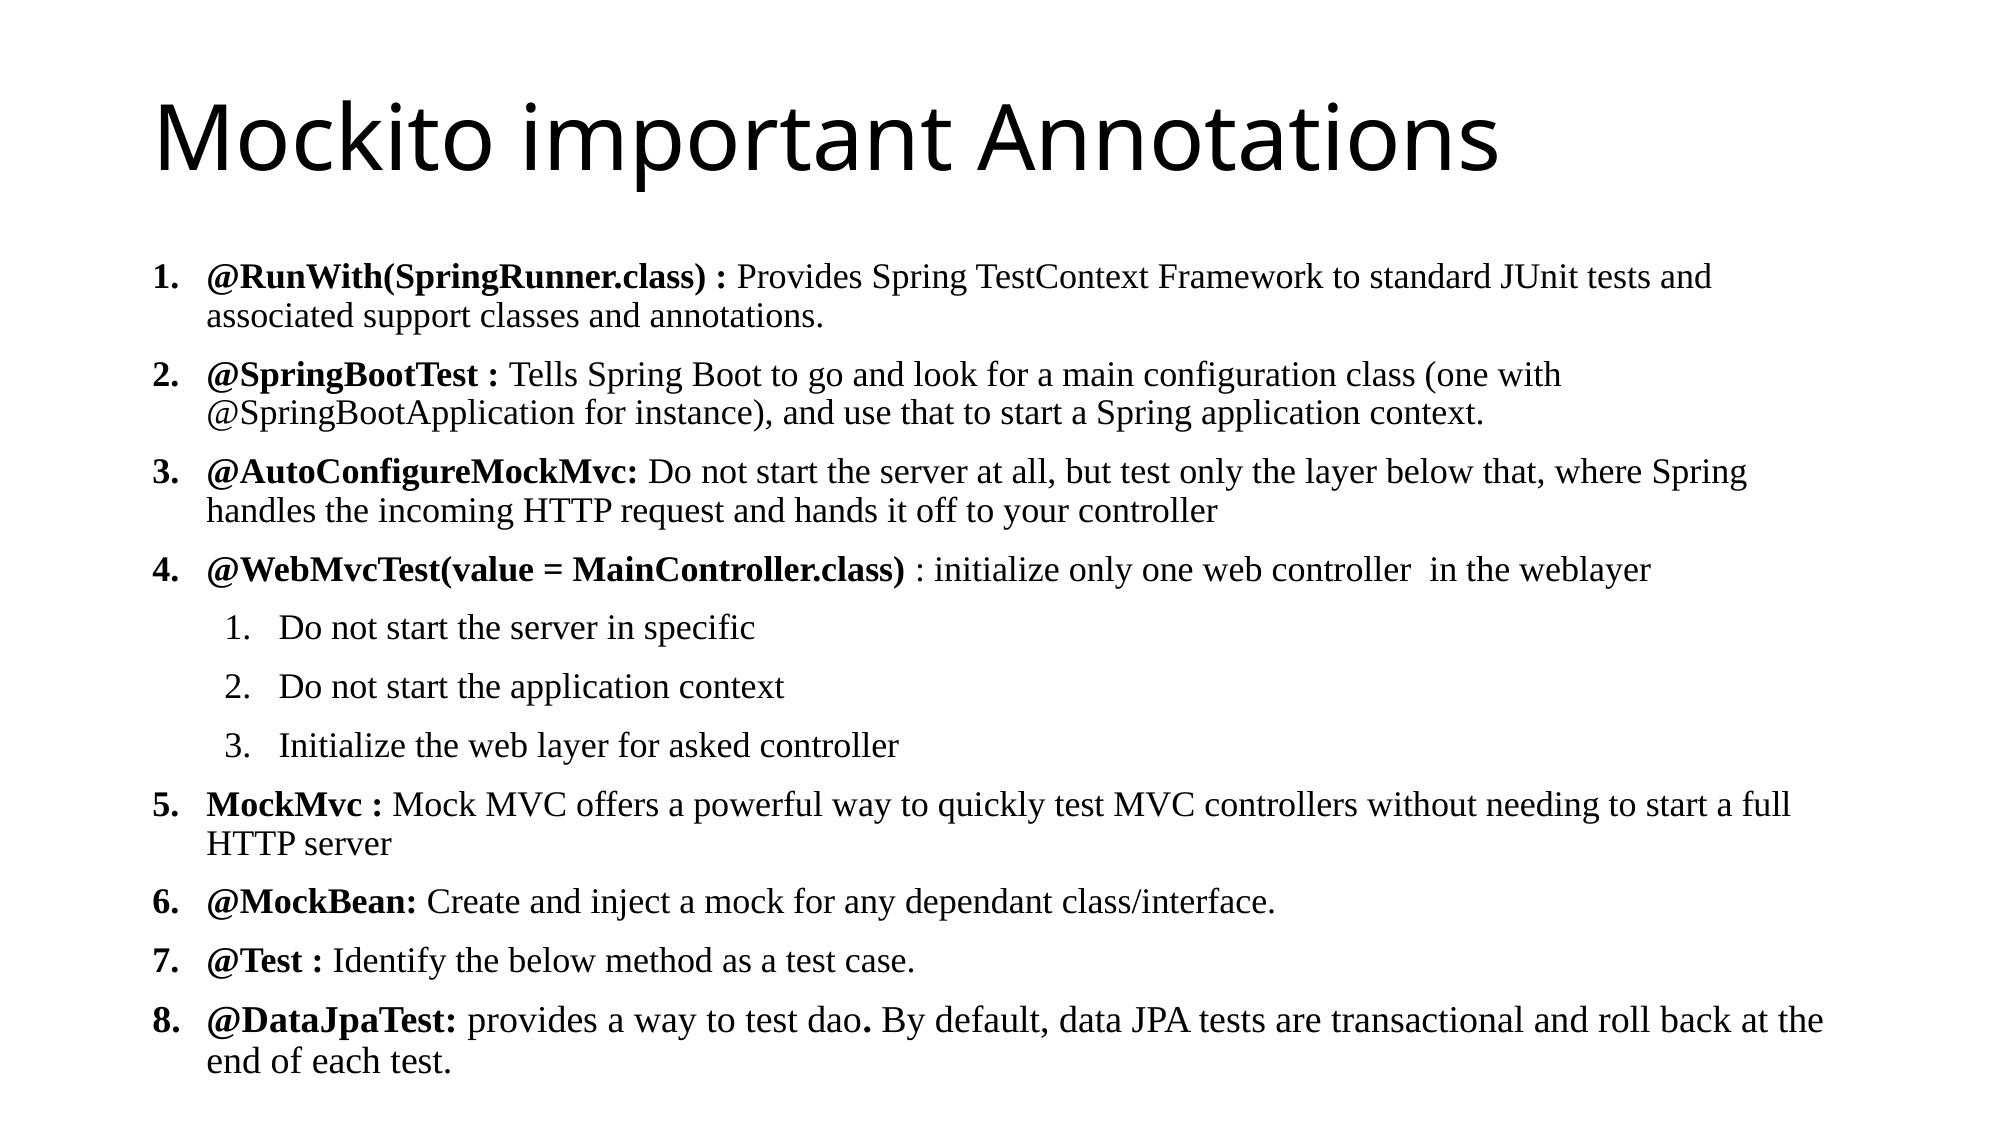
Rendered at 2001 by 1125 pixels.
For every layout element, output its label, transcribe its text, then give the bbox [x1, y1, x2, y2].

list @RunWith(SpringRunner.class) : Provides Spring TestContext Framework to standard JUnit tests and associated support classes and annotations. @SpringBootTest : Tells Spring Boot to go and look for a main configuration class (one with @SpringBootApplication for instance), and use that to start a Spring application context. @AutoConfigureMockMvc: Do not start the server at all, but test only the layer below that, where Spring handles the incoming HTTP request and hands it off to your controller @WebMvcTest(value = MainController.class) : initialize only one web controller in the weblayer Do not start the server in specific Do not start the application context Initialize the web layer for asked controller MockMvc : Mock MVC offers a powerful way to quickly test MVC controllers without needing to start a full HTTP server @MockBean: Create and inject a mock for any dependant class/interface. @Test : Identify the below method as a test case. @DataJpaTest: provides a way to test dao. By default, data JPA tests are transactional and roll back at the end of each test. [137, 249, 1863, 1097]
title Mockito important Annotations [137, 32, 1863, 249]
